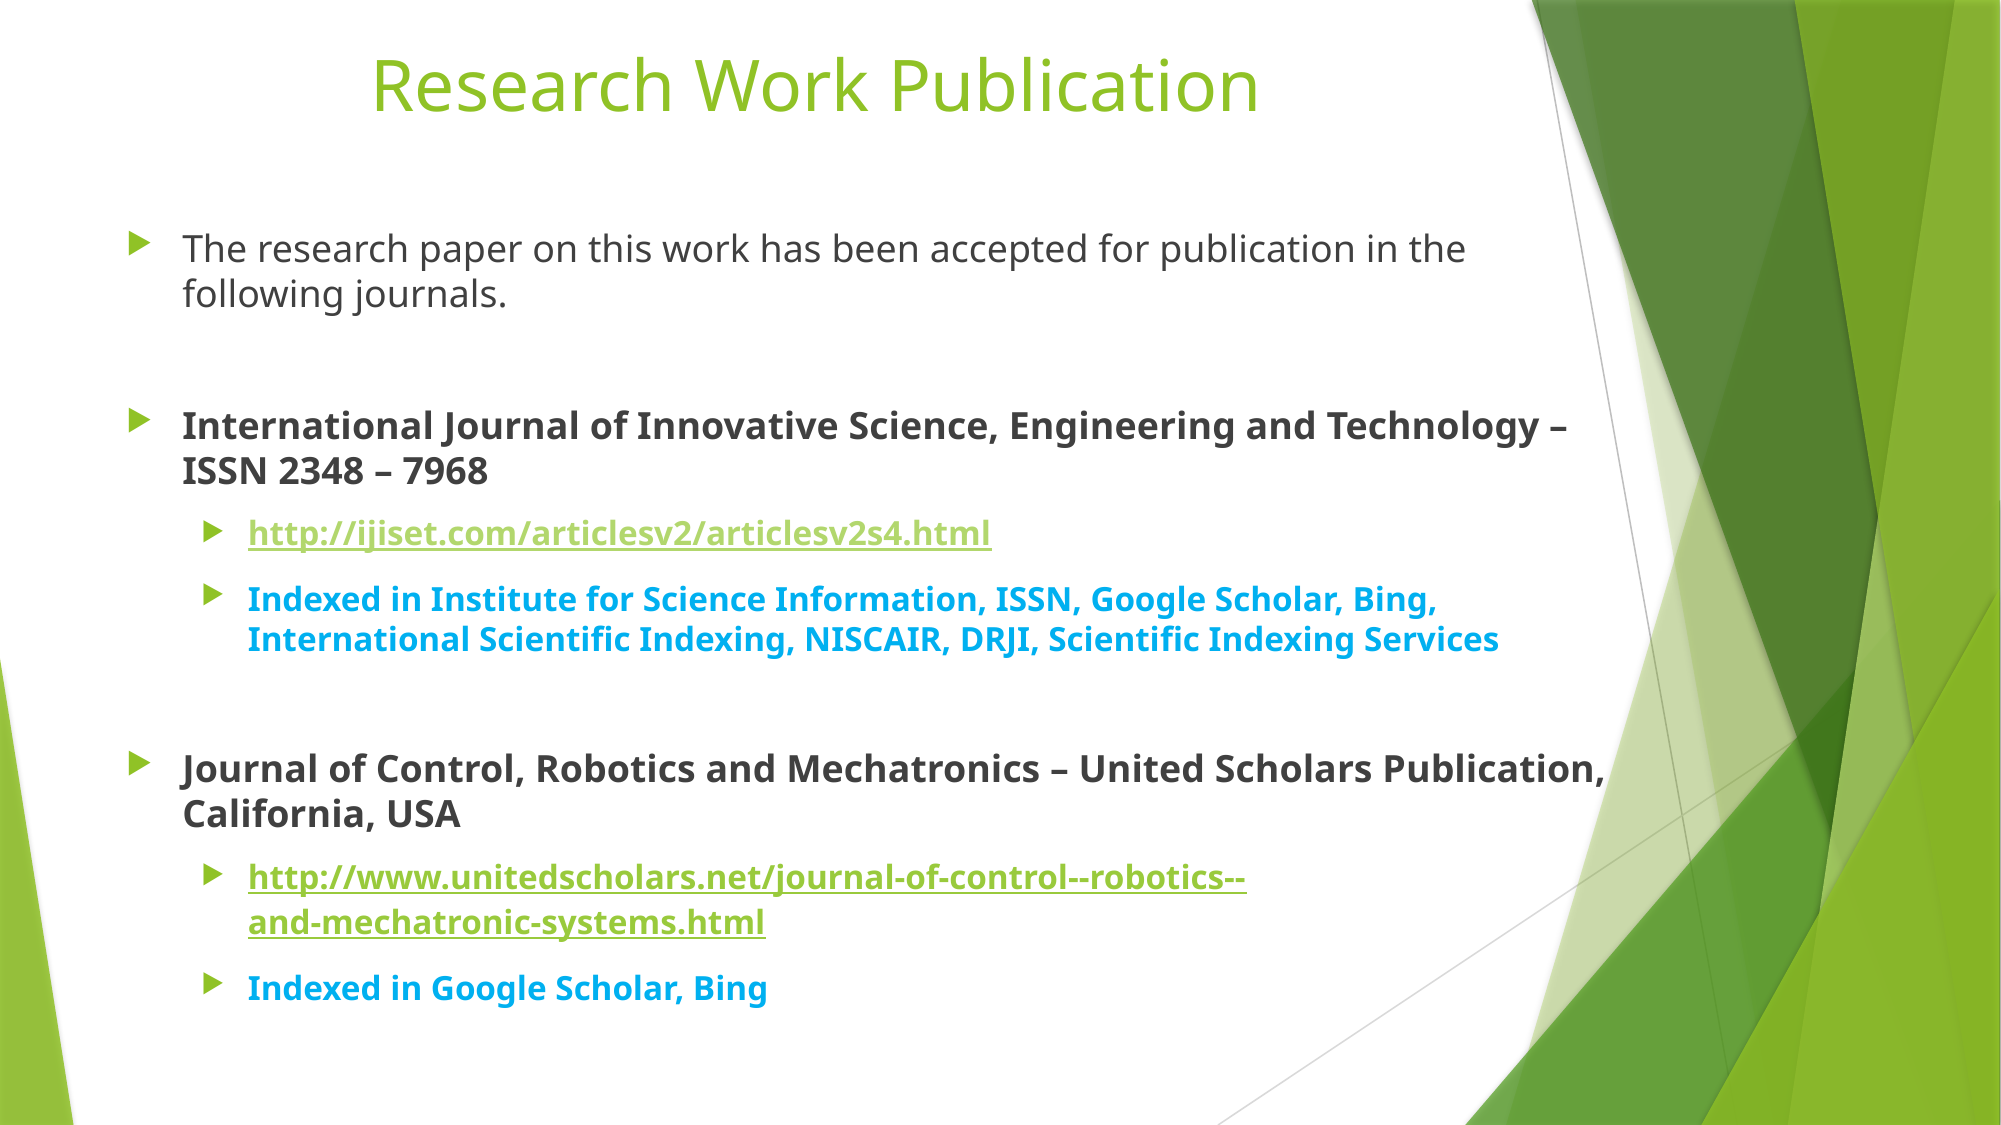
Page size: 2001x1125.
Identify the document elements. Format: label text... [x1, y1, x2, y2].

list The research paper on this work has been accepted for publication in the following journals. International Journal of Innovative Science, Engineering and Technology – ISSN 2348 – 7968 http://ijiset.com/articlesv2/articlesv2s4.html Indexed in Institute for Science Information, ISSN, Google Scholar, Bing, International Scientific Indexing, NISCAIR, DRJI, Scientific Indexing Services Journal of Control, Robotics and Mechatronics – United Scholars Publication, California, USA http://www.unitedscholars.net/journal-of-control--robotics--and-mechatronic-systems.html Indexed in Google Scholar, Bing [111, 151, 1638, 1078]
title Research Work Publication [111, 32, 1522, 134]
